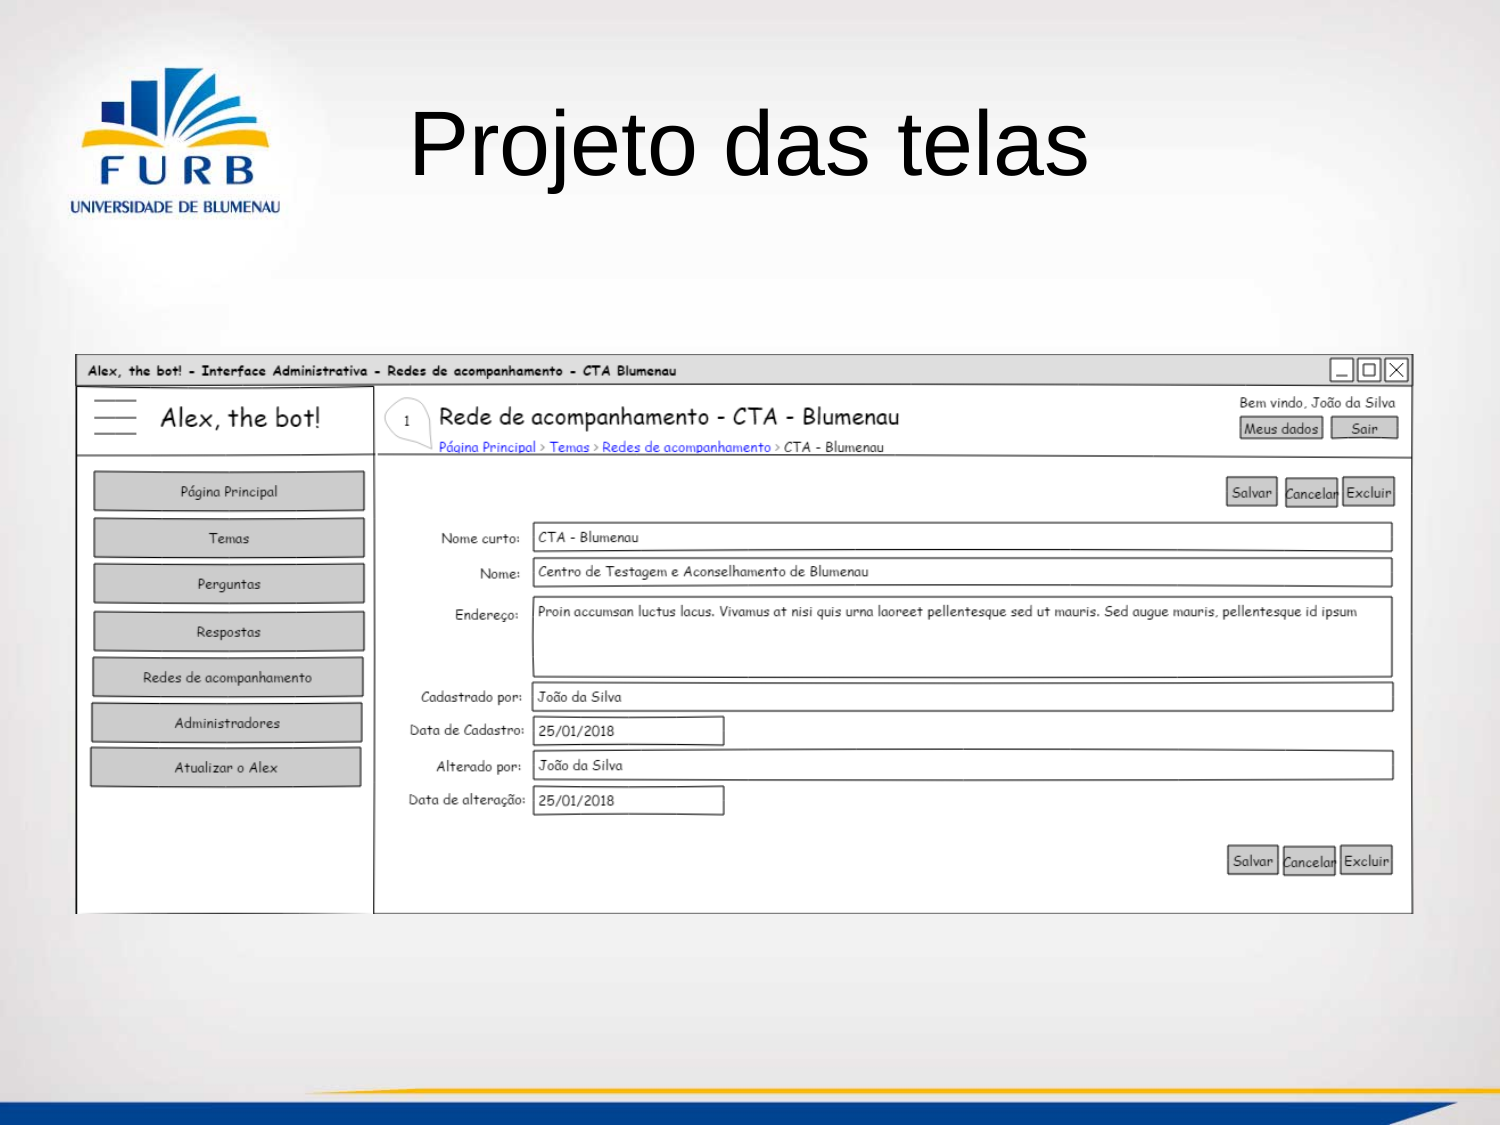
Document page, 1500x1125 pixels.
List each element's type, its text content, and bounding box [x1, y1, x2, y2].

title Projeto das telas [75, 45, 1425, 233]
picture [0, 0, 1500, 1125]
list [74, 354, 1425, 914]
